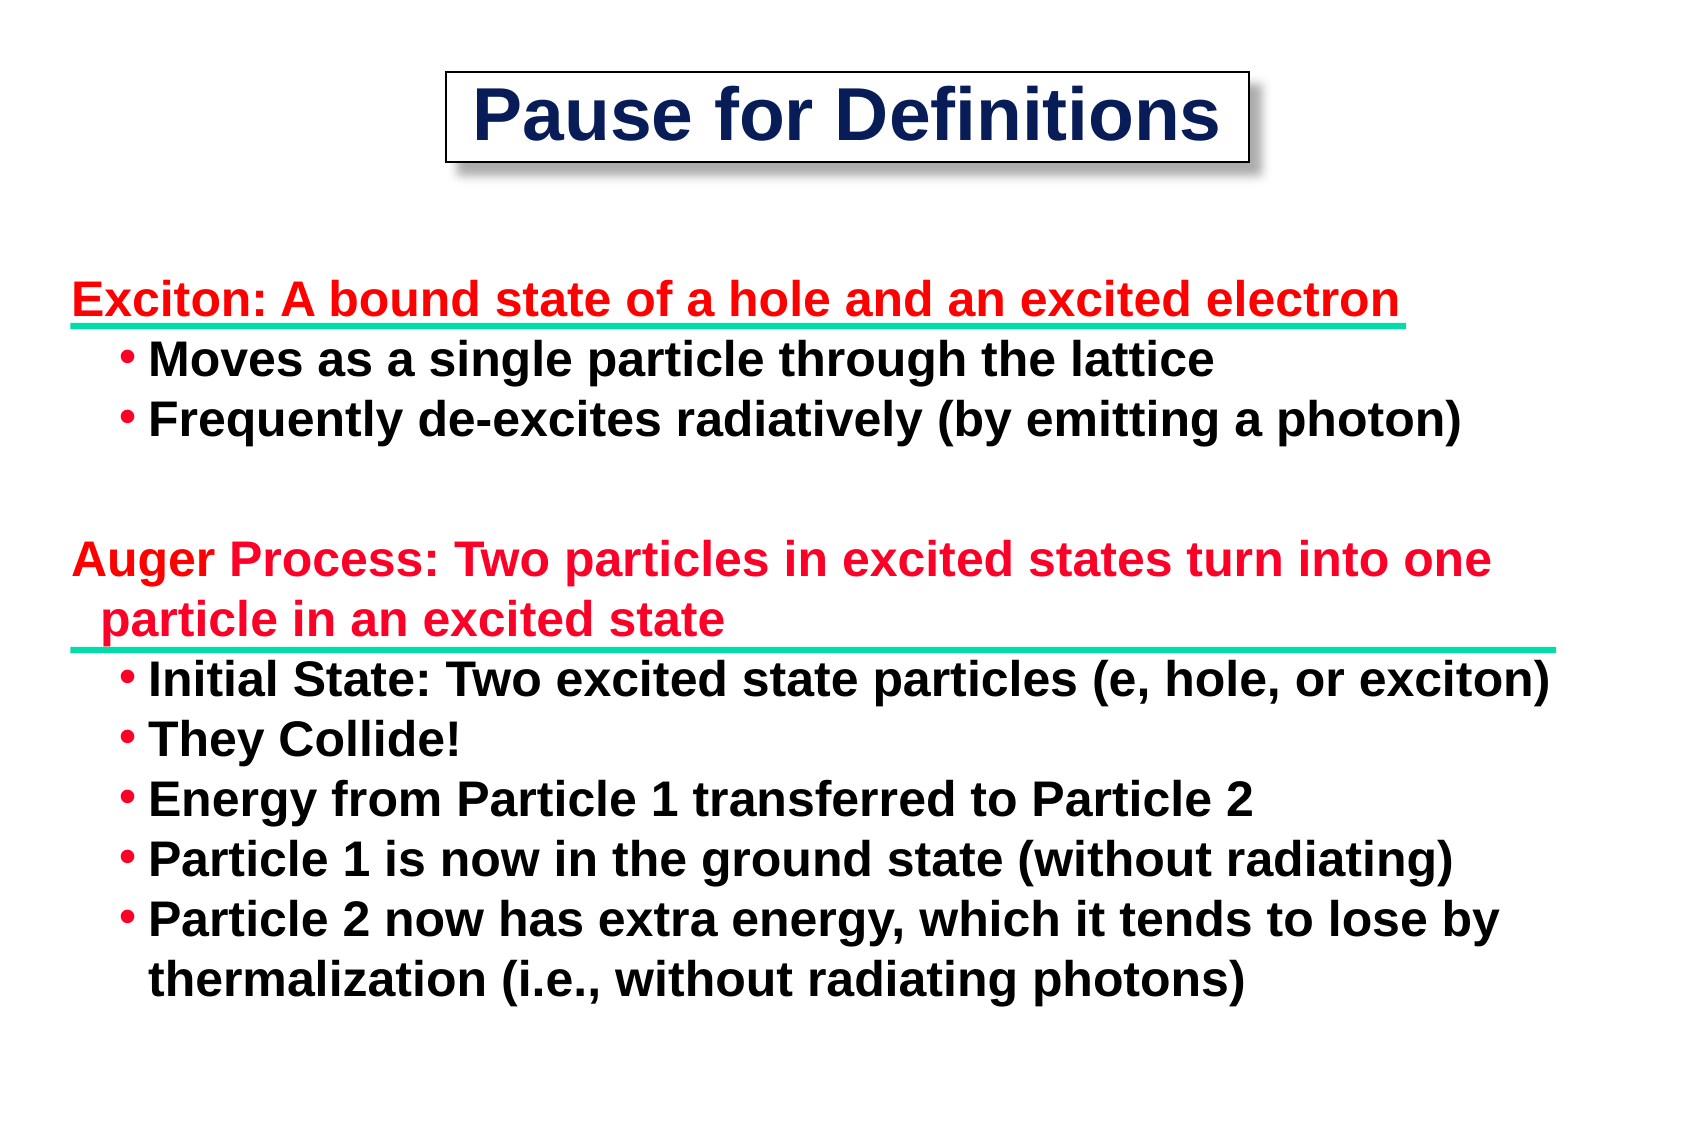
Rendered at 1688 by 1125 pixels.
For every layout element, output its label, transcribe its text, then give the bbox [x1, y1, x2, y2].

text_box Exciton: A bound state of a hole and an excited electron Moves as a single particle through the lattice Frequently de-excites radiatively (by emitting a photon) Auger Process: Two particles in excited states turn into one particle in an excited state Initial State: Two excited state particles (e, hole, or exciton) They Collide! Energy from Particle 1 transferred to Particle 2 Particle 1 is now in the ground state (without radiating) Particle 2 now has extra energy, which it tends to lose by thermalization (i.e., without radiating photons) [56, 259, 1653, 1014]
title Pause for Definitions [445, 71, 1250, 163]
